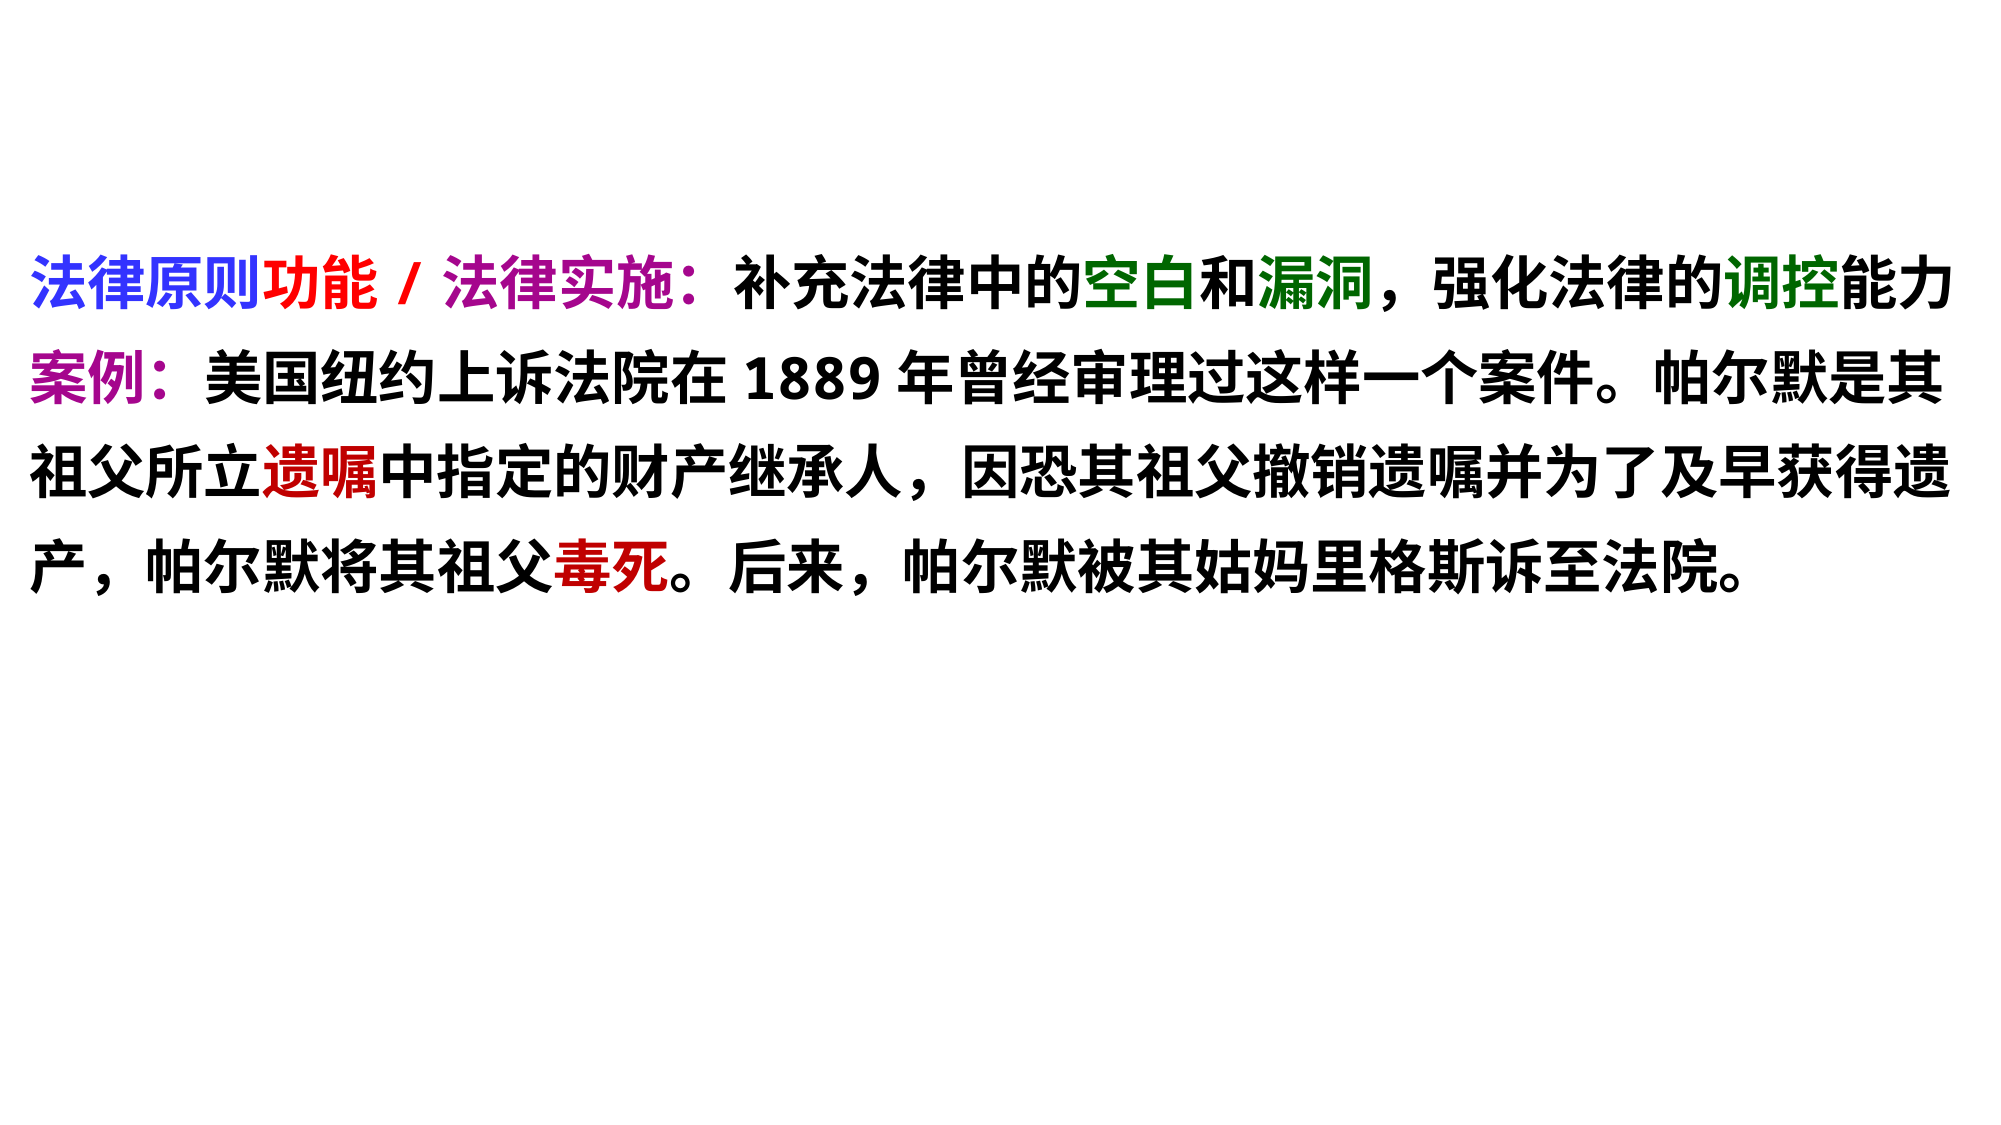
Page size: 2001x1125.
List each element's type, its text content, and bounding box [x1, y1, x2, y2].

list 法律原则功能/法律实施：补充法律中的空白和漏洞，强化法律的调控能力 案例：美国纽约上诉法院在1889年曾经审理过这样一个案件。帕尔默是其祖父所立遗嘱中指定的财产继承人，因恐其祖父撤销遗嘱并为了及早获得遗产，帕尔默将其祖父毒死。后来，帕尔默被其姑妈里格斯诉至法院。 [14, 214, 2000, 1099]
